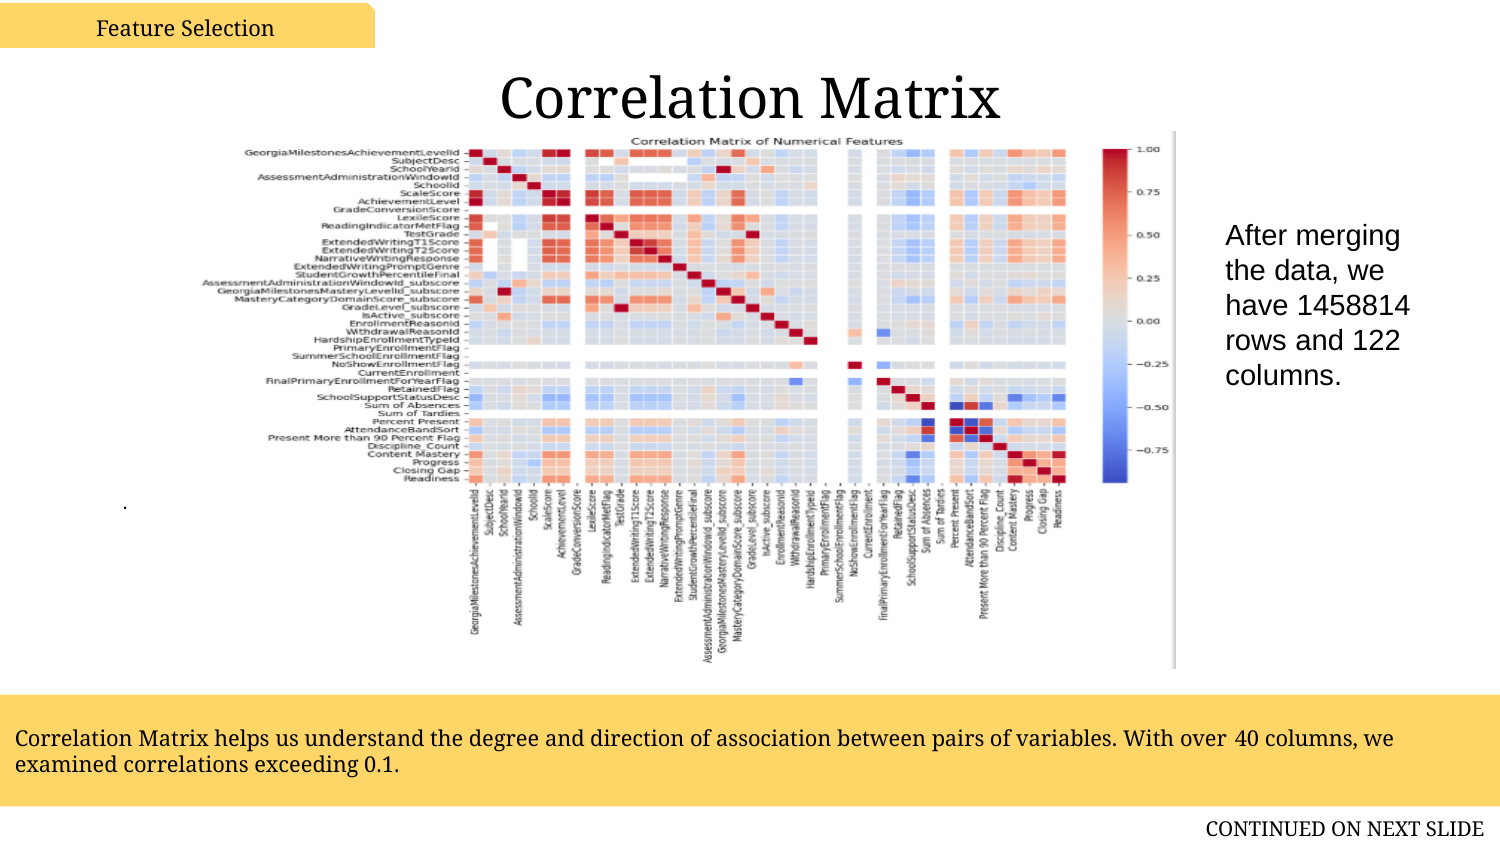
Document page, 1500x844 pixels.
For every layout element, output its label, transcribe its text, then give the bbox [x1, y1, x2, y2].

text_box . [108, 483, 179, 521]
text_box Feature Selection [0, 0, 378, 50]
text_box After merging the data, we have 1458814 rows and 122 columns. [1210, 208, 1435, 399]
text_box CONTINUED ON NEXT SLIDE [1190, 808, 1500, 844]
text_box Correlation Matrix helps us understand the degree and direction of association between pairs of variables. With over 40 columns, we examined correlations exceeding 0.1. [0, 692, 1500, 808]
picture [184, 131, 1176, 669]
title Correlation Matrix [103, 44, 1397, 157]
